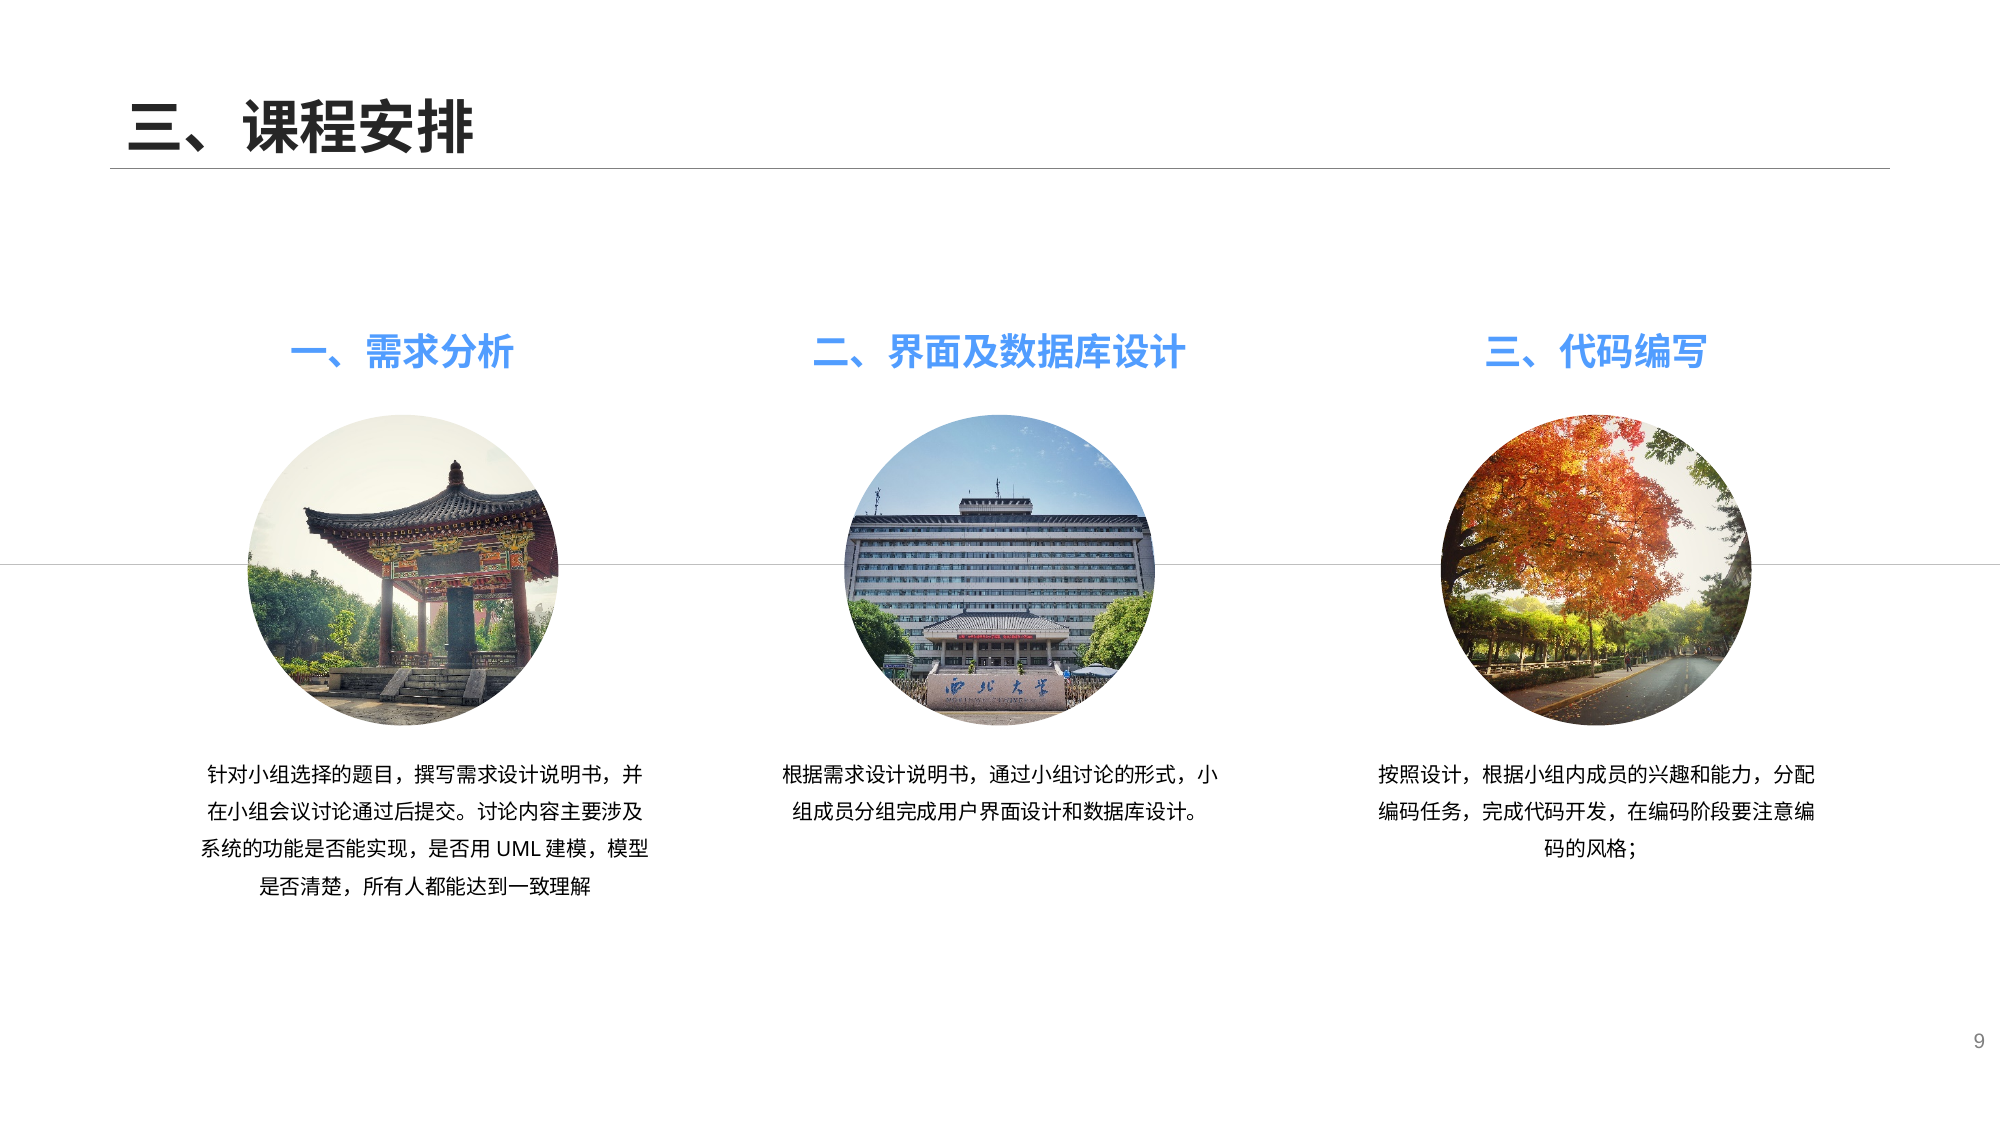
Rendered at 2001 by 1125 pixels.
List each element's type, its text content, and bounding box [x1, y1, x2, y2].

picture [1440, 414, 1752, 726]
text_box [109, 302, 1188, 1125]
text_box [706, 302, 1294, 972]
title 三、课程安排 [109, 0, 1890, 169]
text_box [1303, 302, 1890, 972]
slide_number 9 [1522, 1023, 2000, 1058]
picture [844, 414, 1155, 726]
picture [247, 414, 559, 726]
